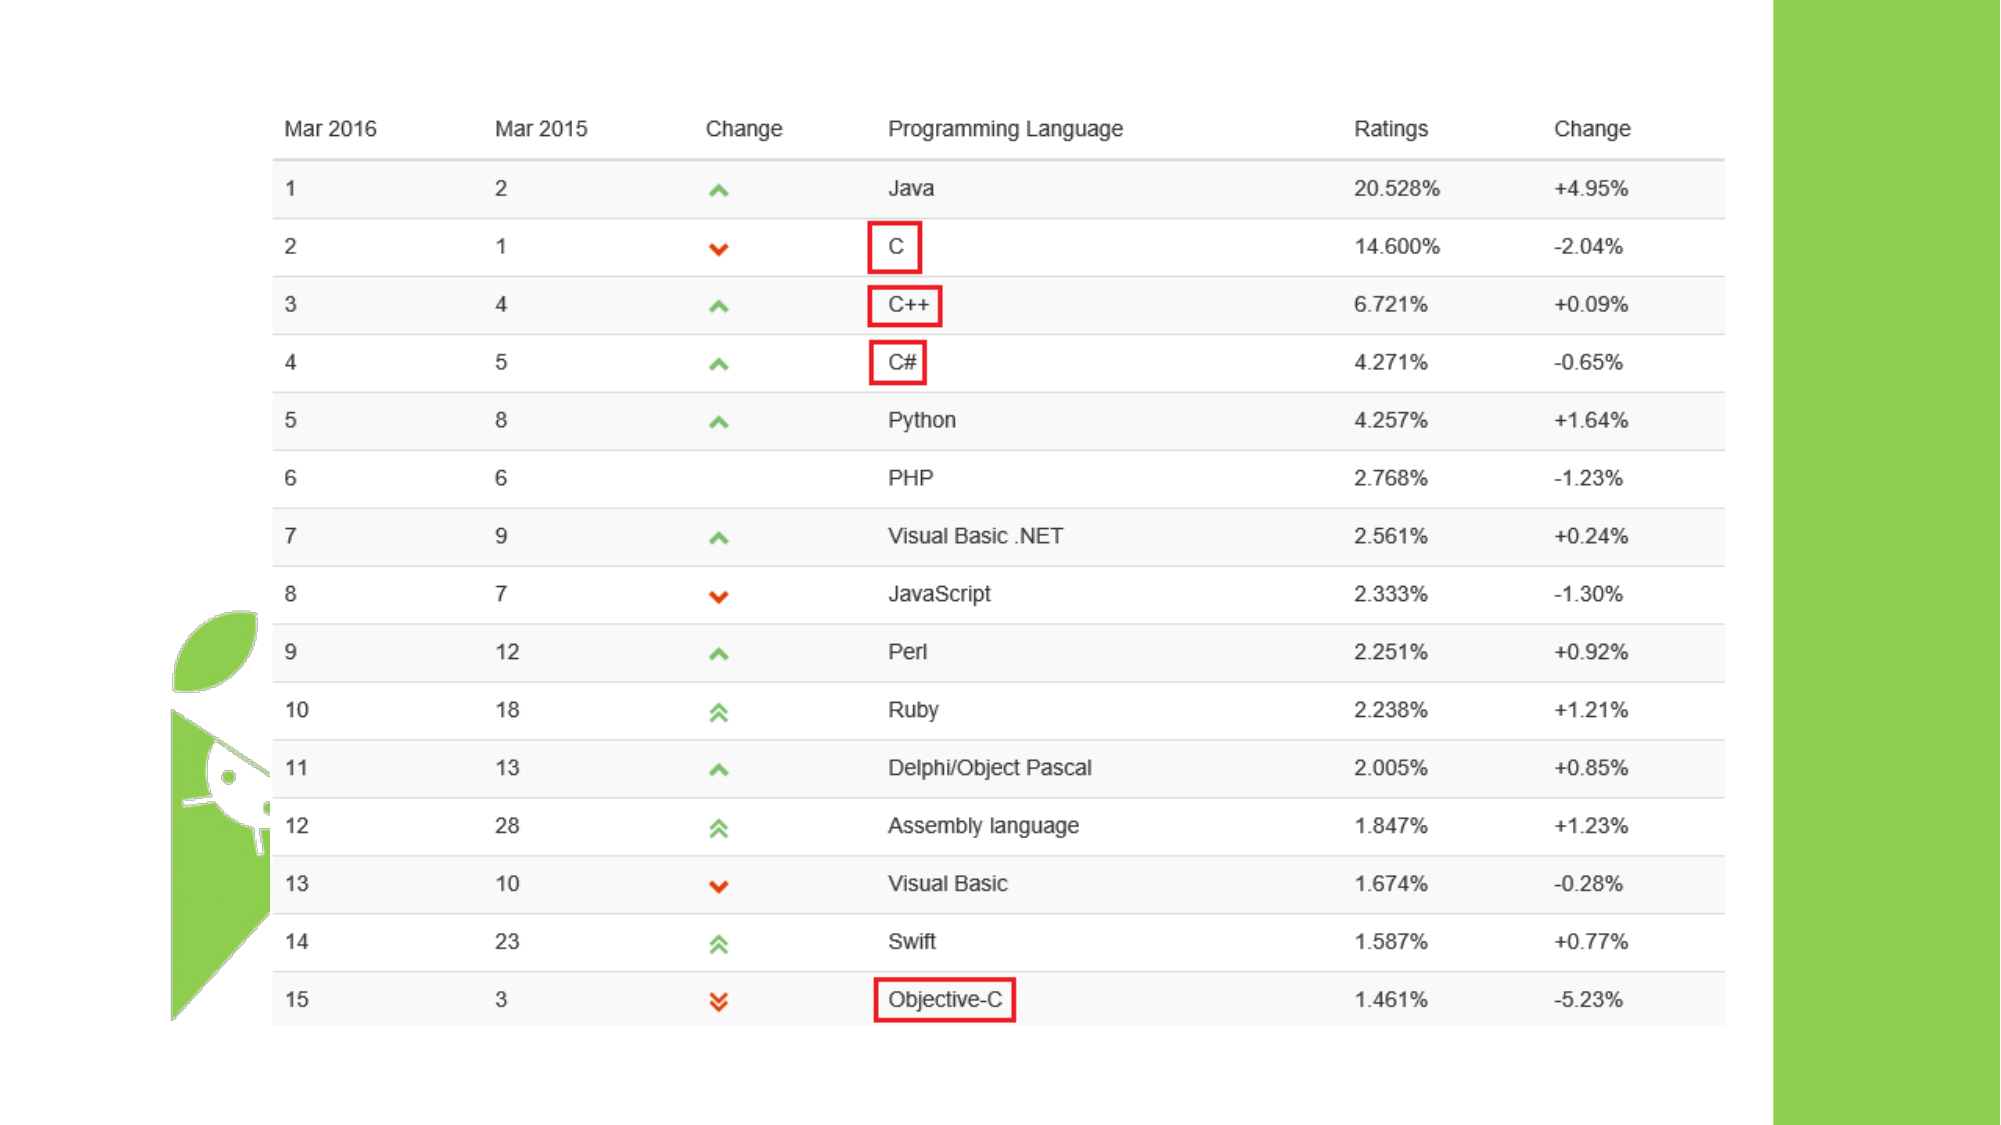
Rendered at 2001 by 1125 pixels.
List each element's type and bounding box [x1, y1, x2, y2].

text_box [1772, 0, 2000, 1125]
picture [162, 99, 1730, 1032]
